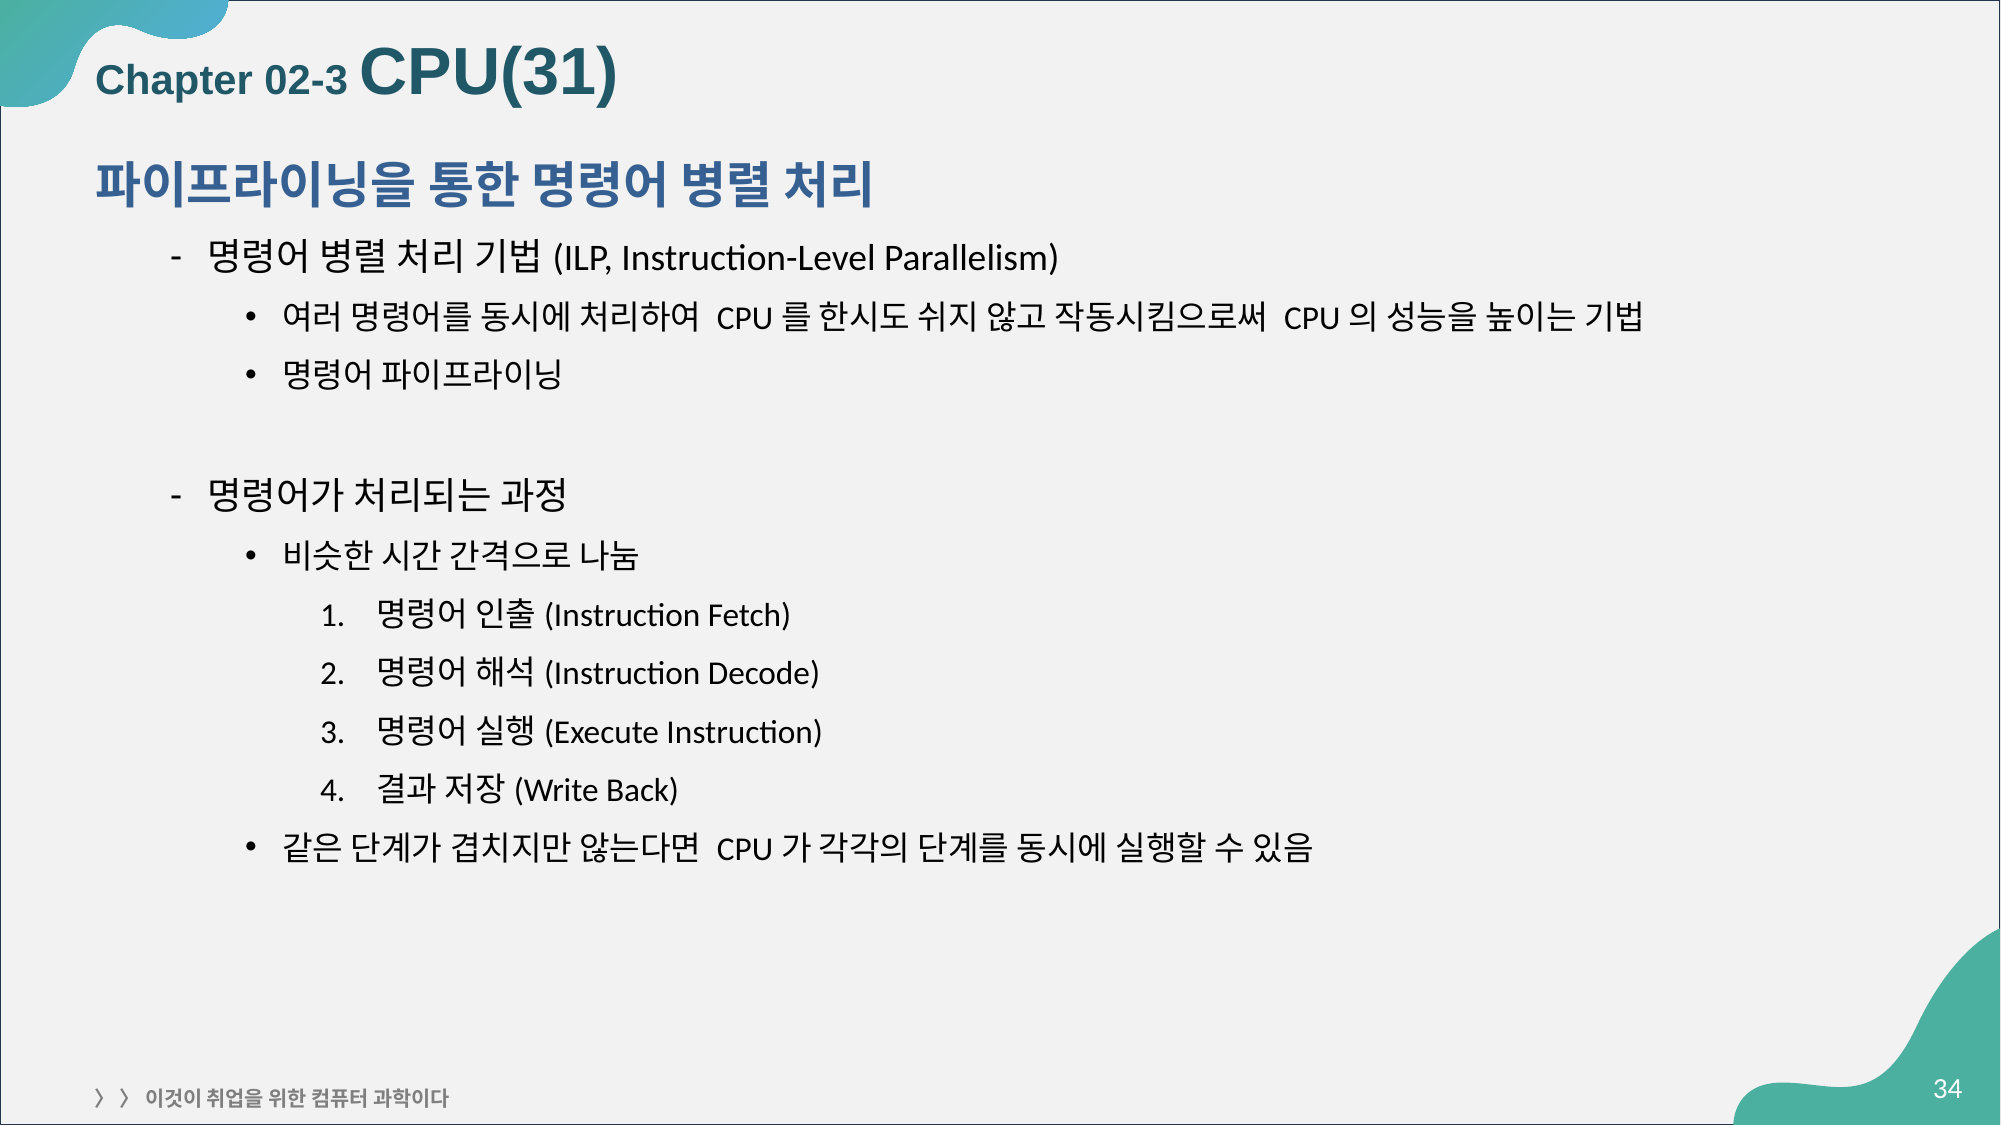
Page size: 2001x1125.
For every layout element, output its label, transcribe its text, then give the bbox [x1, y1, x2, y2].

title Chapter 02-3 CPU(31) [79, 17, 1931, 128]
slide_number ‹#› [1917, 1061, 1984, 1122]
footer 〉 〉 이것이 취업을 위한 컴퓨터 과학이다 [79, 1078, 755, 1114]
list 파이프라이닝을 통한 명령어 병렬 처리 명령어 병렬 처리 기법(ILP, Instruction-Level Parallelism) 여러 명령어를 동시에 처리하여 CPU를 한시도 쉬지 않고 작동시킴으로써 CPU의 성능을 높이는 기법 명령어 파이프라이닝 명령어가 처리되는 과정 비슷한 시간 간격으로 나눔 명령어 인출(Instruction Fetch) 명령어 해석(Instruction Decode) 명령어 실행(Execute Instruction) 결과 저장(Write Back) 같은 단계가 겹치지만 않는다면 CPU가 각각의 단계를 동시에 실행할 수 있음 [79, 133, 1964, 1035]
